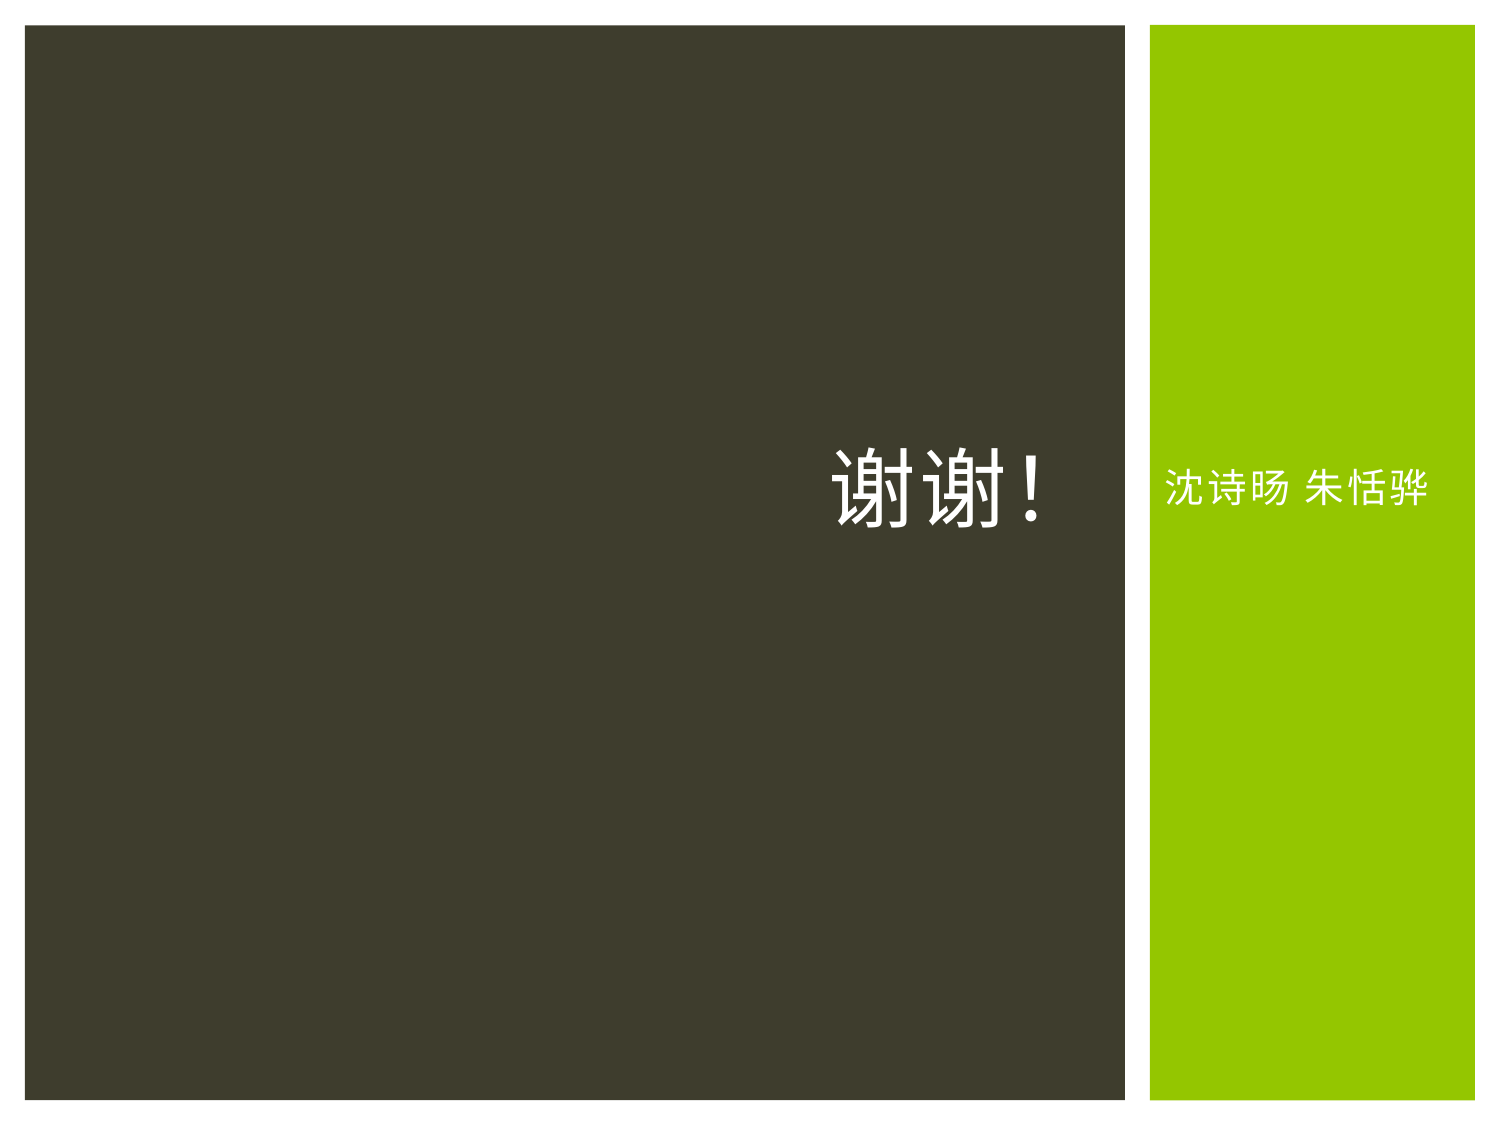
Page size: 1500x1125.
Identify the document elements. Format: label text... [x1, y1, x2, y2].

subtitle 沈诗旸 朱恬骅 [1149, 336, 1475, 637]
title 谢谢！ [75, 336, 1113, 637]
